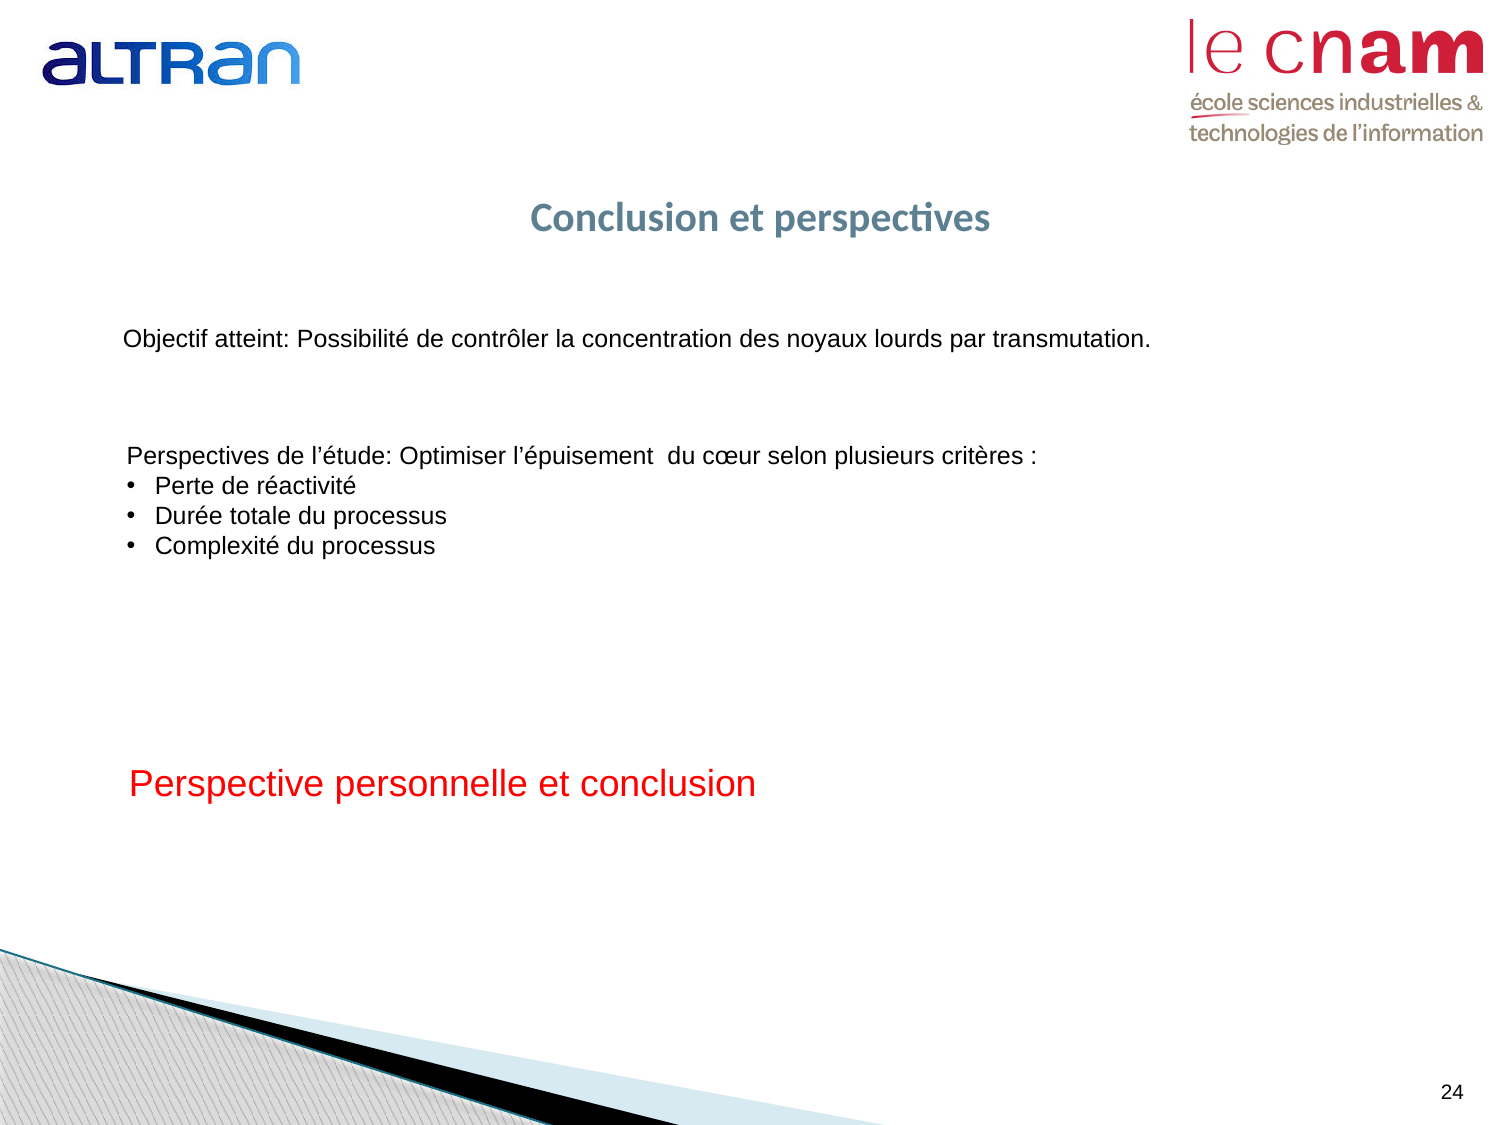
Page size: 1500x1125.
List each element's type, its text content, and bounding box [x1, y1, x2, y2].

text_box Perspectives de l’étude: Optimiser l’épuisement du cœur selon plusieurs critères : Perte de réactivité Durée totale du processus Complexité du processus [111, 432, 1055, 567]
text_box Conclusion et perspectives [515, 172, 1006, 248]
picture [1186, 18, 1484, 145]
slide_number 24 [1418, 1051, 1479, 1112]
text_box Objectif atteint: Possibilité de contrôler la concentration des noyaux lourds par transmutation. [108, 315, 1169, 361]
picture [0, 0, 341, 126]
text_box Perspective personnelle et conclusion [114, 751, 914, 812]
